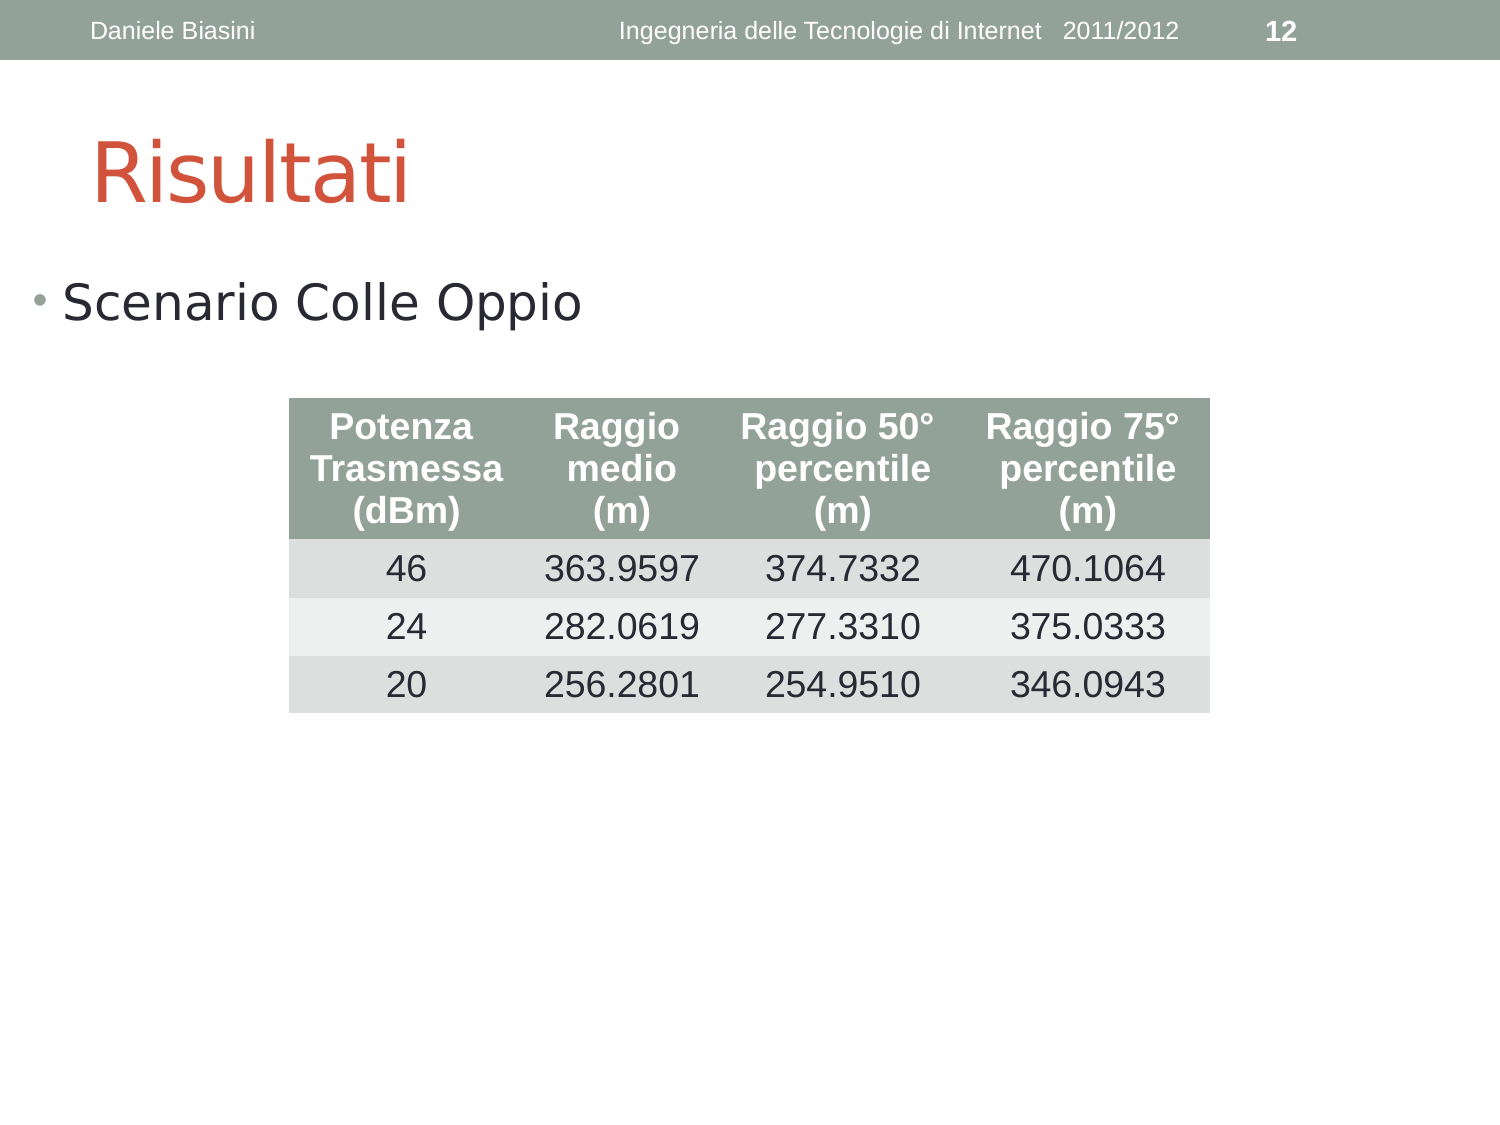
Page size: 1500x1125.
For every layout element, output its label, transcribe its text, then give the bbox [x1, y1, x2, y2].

table_cell 20 [289, 656, 524, 713]
table_cell 277.3310 [720, 598, 965, 656]
table_header Potenza Trasmessa (dBm) [289, 398, 524, 539]
slide_number Daniele Biasini [75, 3, 550, 57]
table_header Raggio 50° percentile (m) [720, 398, 965, 539]
table_cell 363.9597 [524, 539, 720, 598]
list Scenario Colle Oppio [17, 262, 1483, 1106]
table_cell 374.7332 [720, 539, 965, 598]
table_header Raggio 75° percentile (m) [965, 398, 1210, 539]
table_cell 256.2801 [524, 656, 720, 713]
table_cell 375.0333 [965, 598, 1210, 656]
table_header Raggio medio (m) [524, 398, 720, 539]
title Risultati [75, 87, 1425, 250]
table_cell 24 [289, 598, 524, 656]
table_cell 254.9510 [720, 656, 965, 713]
footer Ingegneria delle Tecnologie di Internet 2011/2012 [562, 3, 1238, 57]
table_cell 346.0943 [965, 656, 1210, 713]
table_cell 282.0619 [524, 598, 720, 656]
table_cell 470.1064 [965, 539, 1210, 598]
table_cell 46 [289, 539, 524, 598]
slide_number 12 [1250, 3, 1425, 57]
